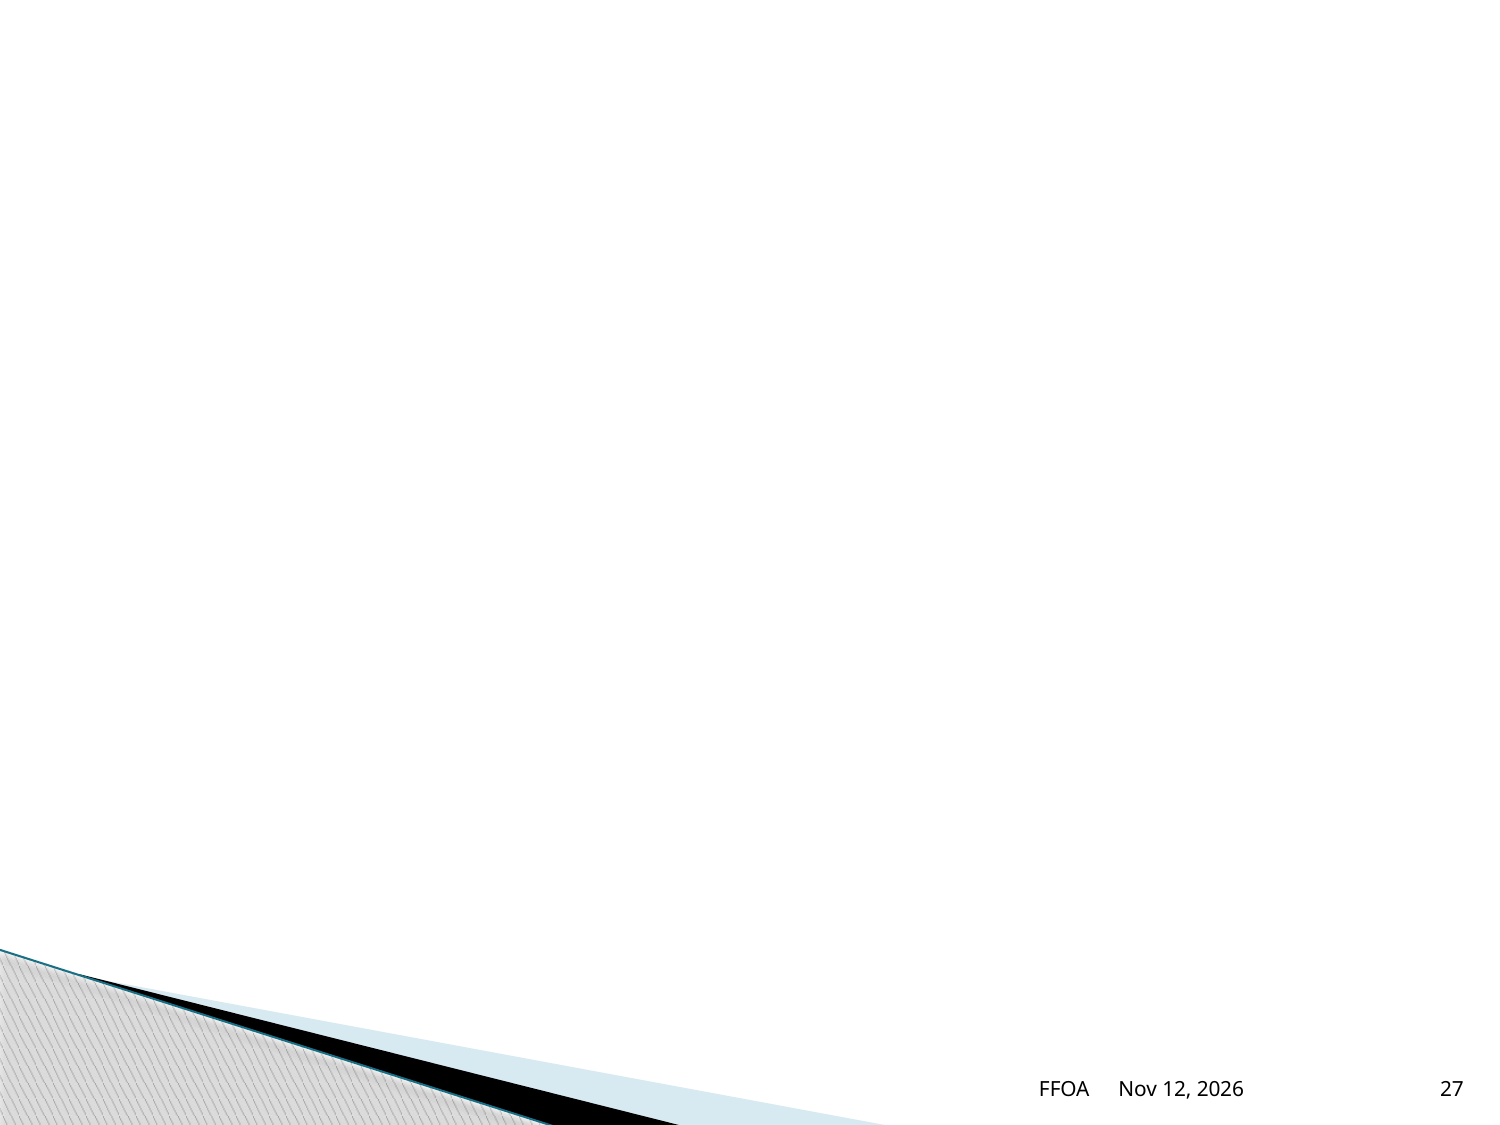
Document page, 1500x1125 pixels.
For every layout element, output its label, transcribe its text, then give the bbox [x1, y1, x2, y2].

slide_number 27 [1418, 1051, 1479, 1112]
slide_number 18-Jun-22 [1105, 1051, 1418, 1112]
footer FFOA [718, 1051, 1105, 1112]
